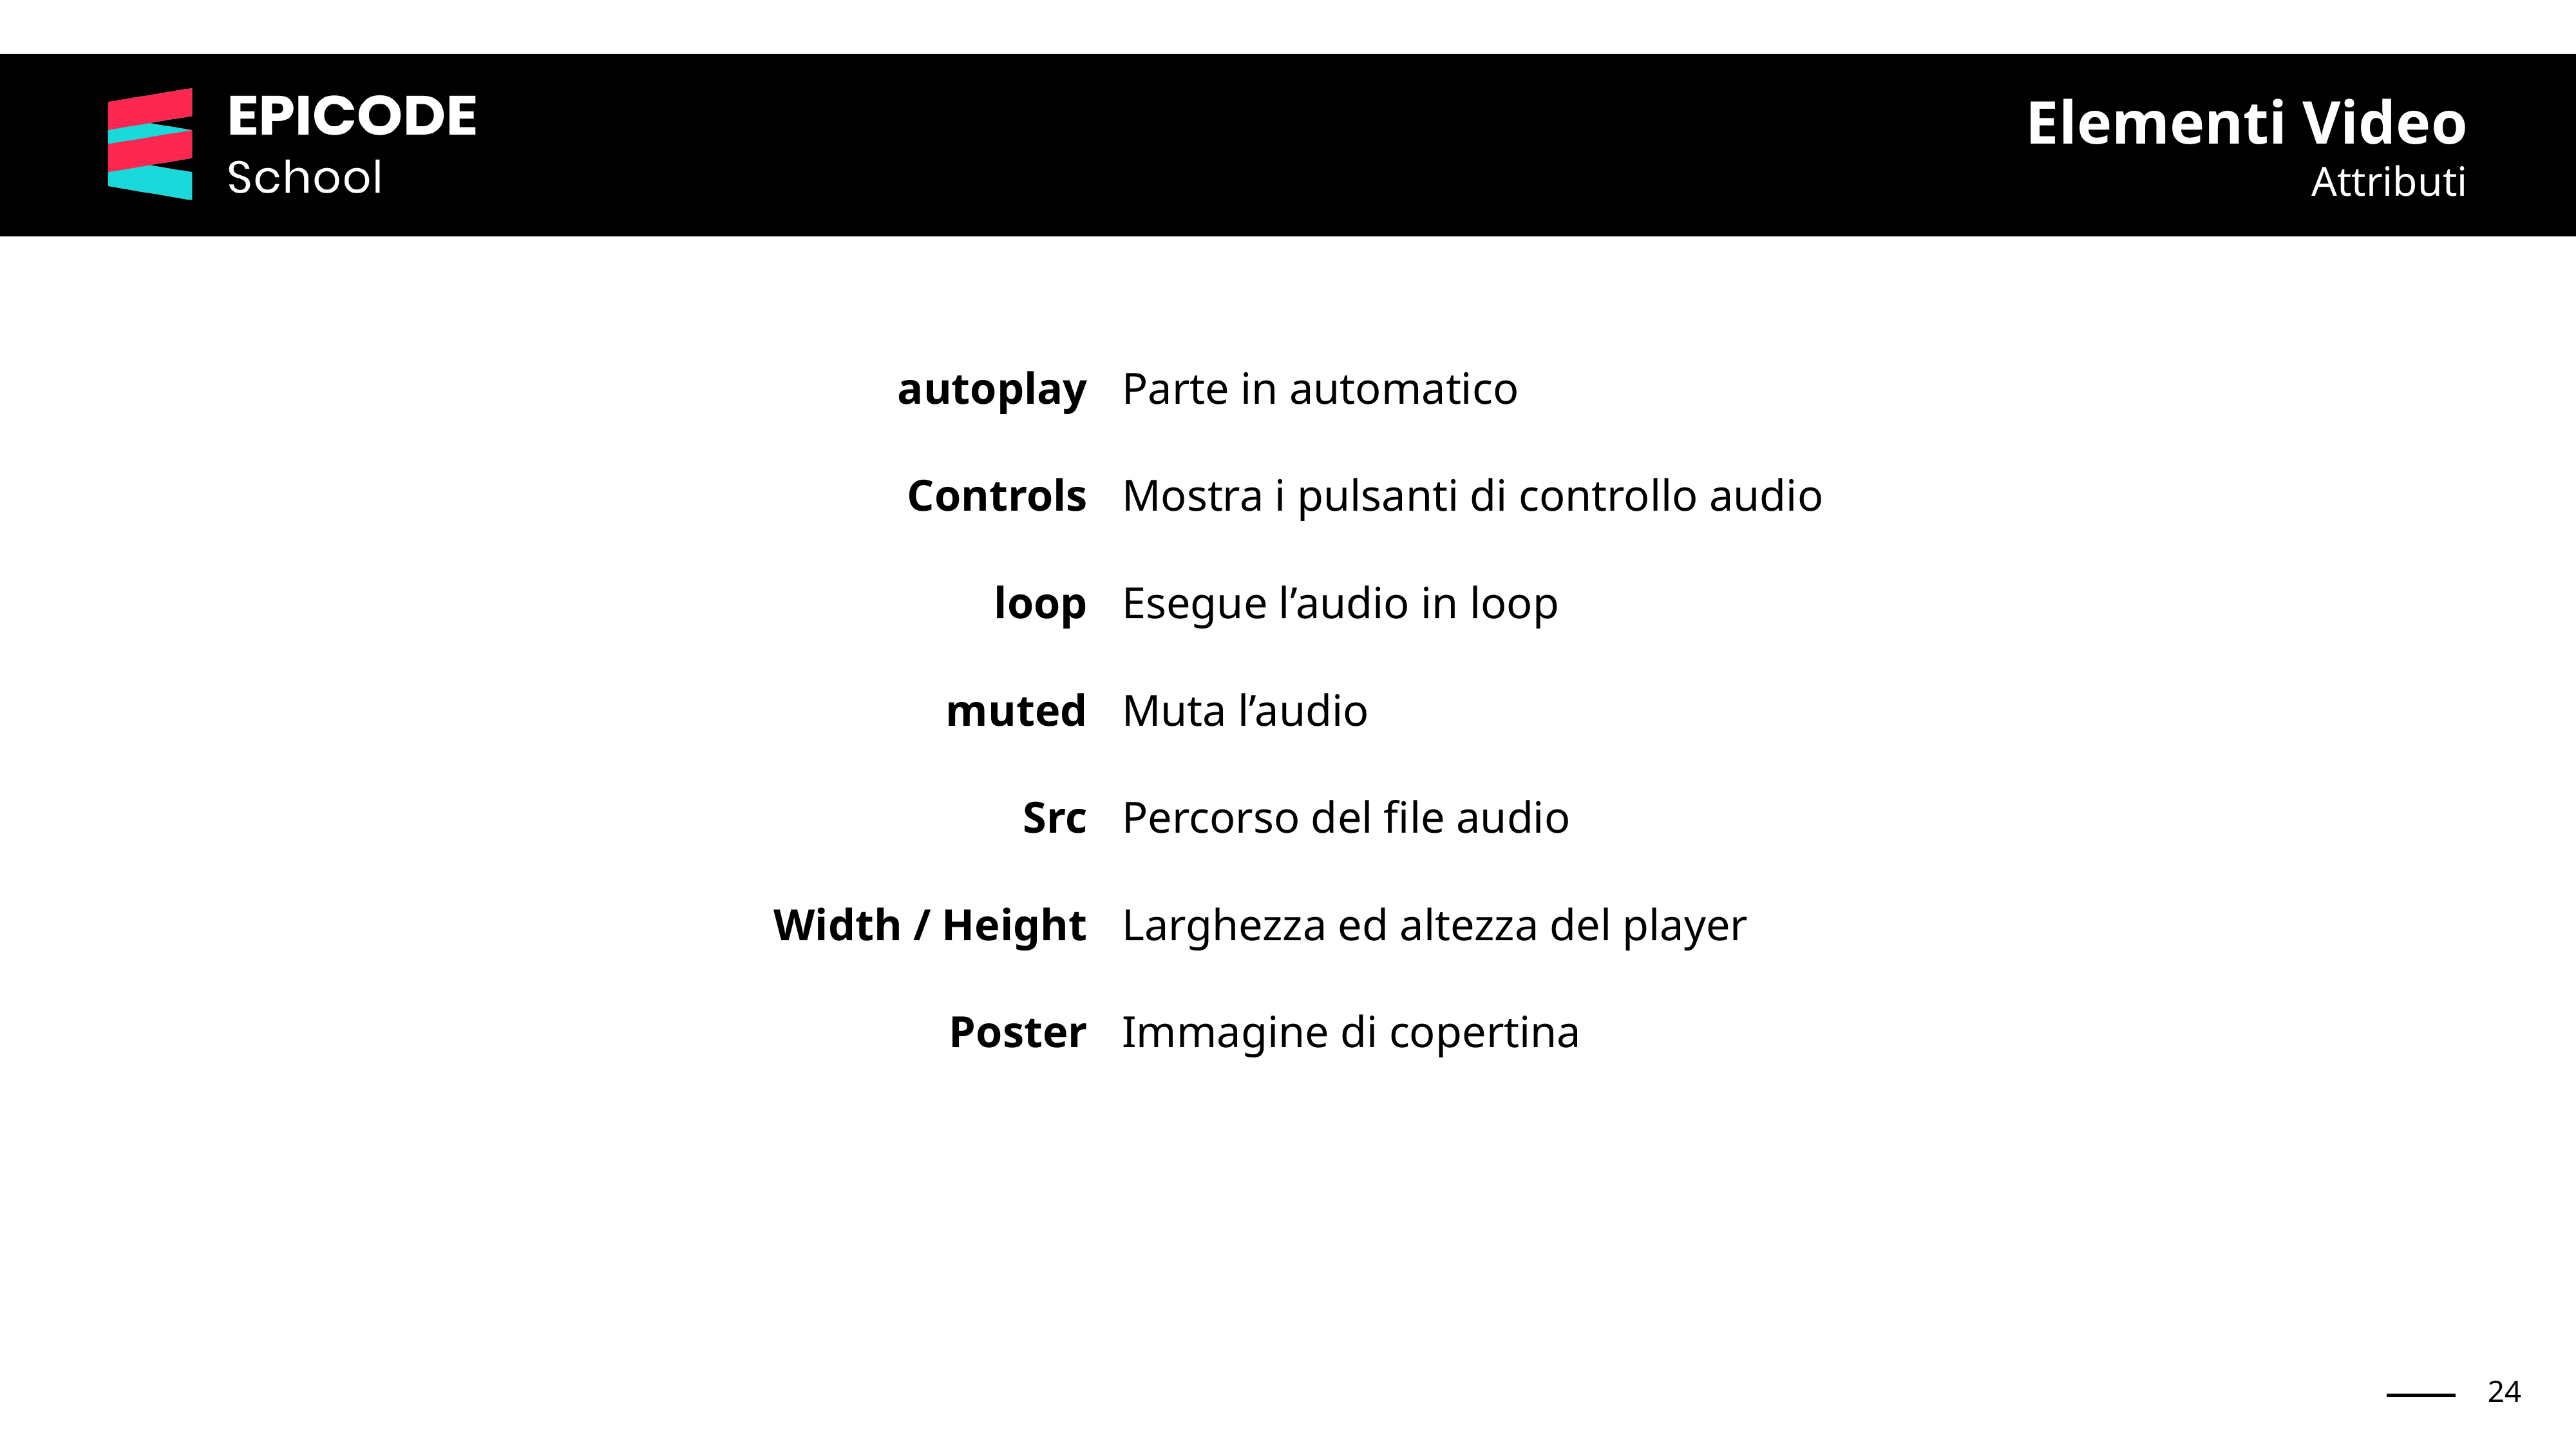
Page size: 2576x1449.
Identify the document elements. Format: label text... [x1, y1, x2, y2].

table_cell Poster [171, 978, 1105, 1084]
table_cell muted [171, 656, 1105, 762]
table_cell loop [171, 548, 1105, 656]
table_cell Percorso del file audio [1105, 762, 2400, 870]
table_cell Immagine di copertina [1105, 978, 2400, 1084]
table_cell Mostra i pulsanti di controllo audio [1105, 441, 2400, 548]
table_header autoplay [171, 334, 1105, 441]
text_box Elementi Video Attributi [97, 79, 2474, 210]
table_cell Larghezza ed altezza del player [1105, 870, 2400, 978]
table_cell Controls [171, 441, 1105, 548]
slide_number ‹#› [2478, 567, 2527, 1419]
table_cell Src [171, 762, 1105, 870]
table_cell Esegue l’audio in loop [1105, 548, 2400, 656]
table_cell Muta l’audio [1105, 656, 2400, 762]
table_cell Width / Height [171, 870, 1105, 978]
table_header Parte in automatico [1105, 334, 2400, 441]
